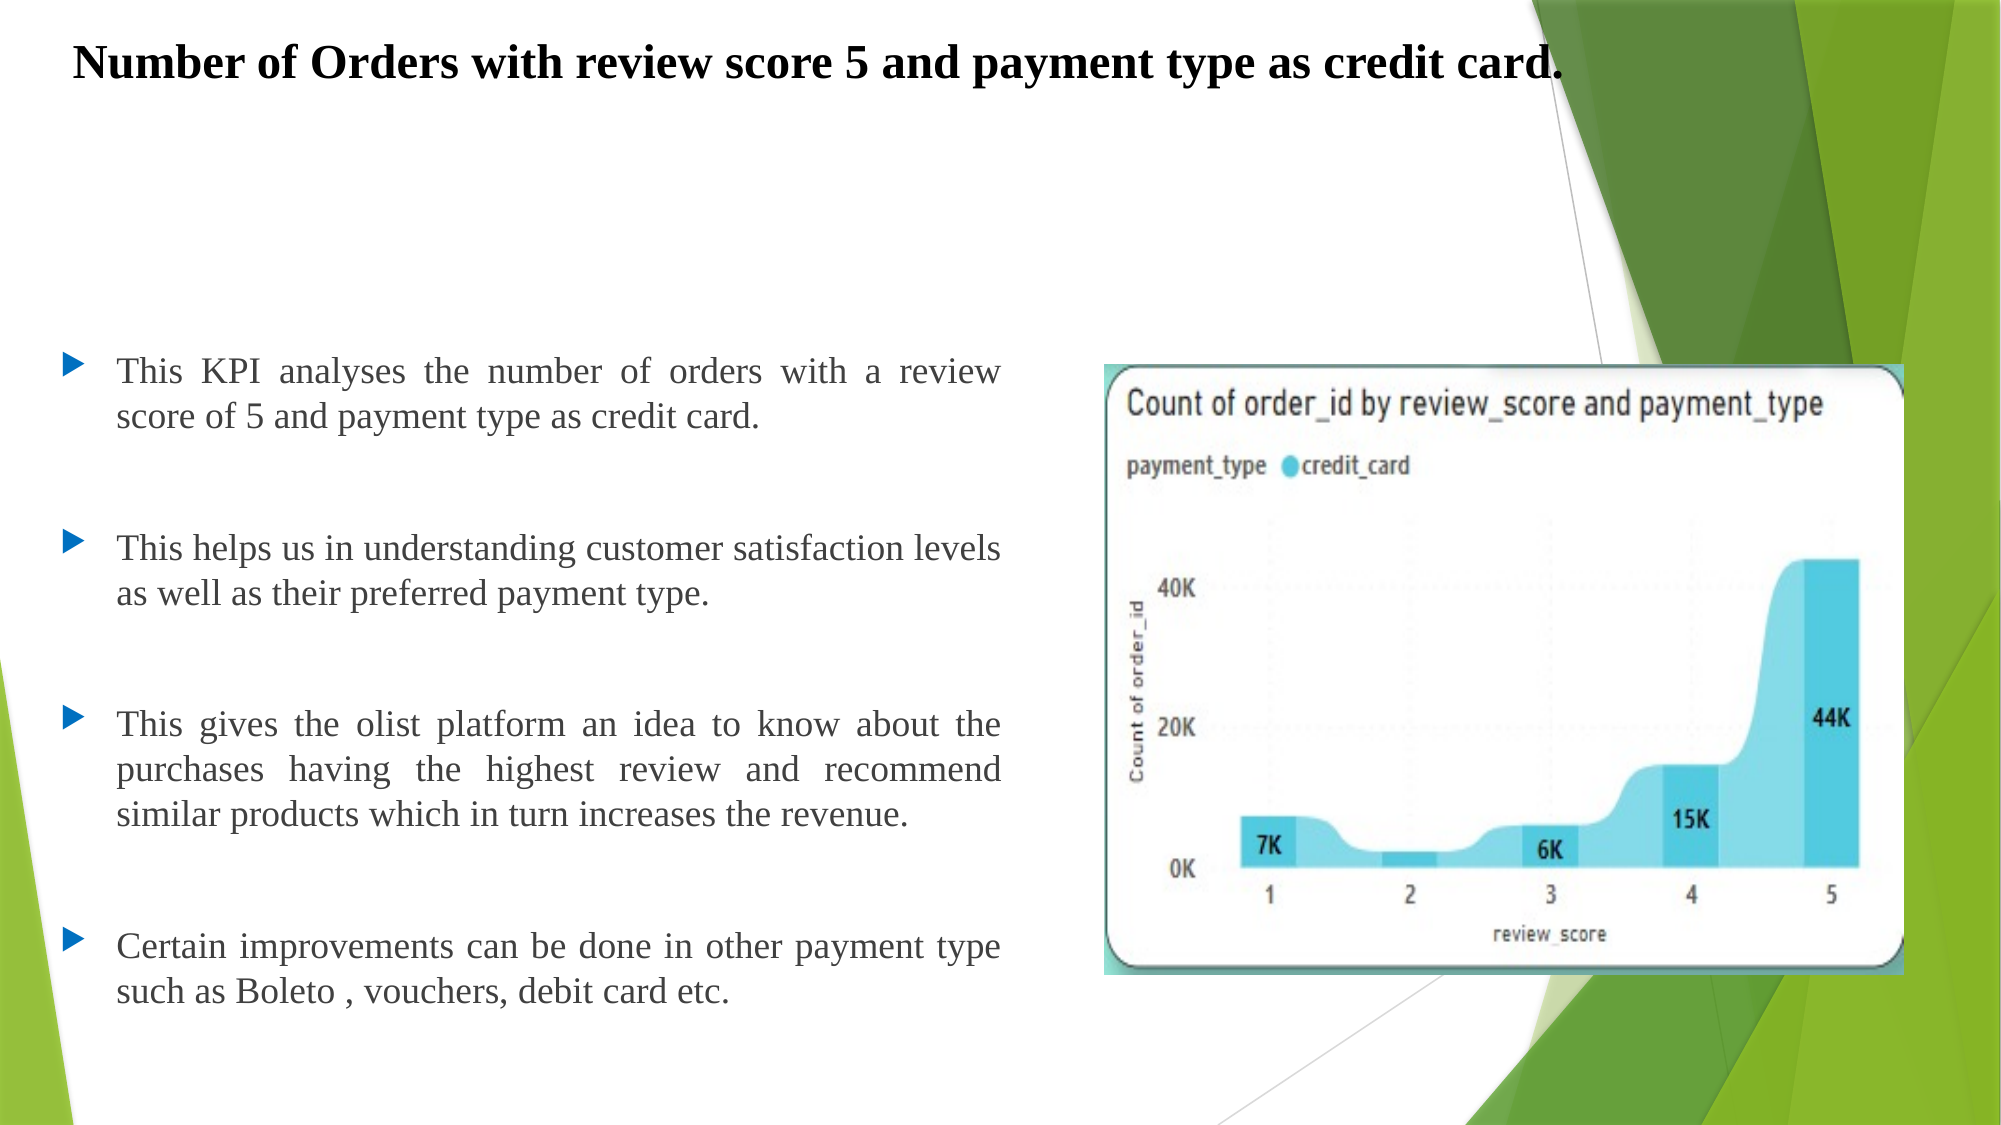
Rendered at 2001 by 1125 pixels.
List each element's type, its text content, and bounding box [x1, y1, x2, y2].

picture [1103, 364, 1904, 975]
list This KPI analyses the number of orders with a review score of 5 and payment type as credit card. This helps us in understanding customer satisfaction levels as well as their preferred payment type. This gives the olist platform an idea to know about the purchases having the highest review and recommend similar products which in turn increases the revenue. Certain improvements can be done in other payment type such as Boleto , vouchers, debit card etc. [45, 338, 1018, 1057]
title Number of Orders with review score 5 and payment type as credit card. [16, 22, 1621, 218]
